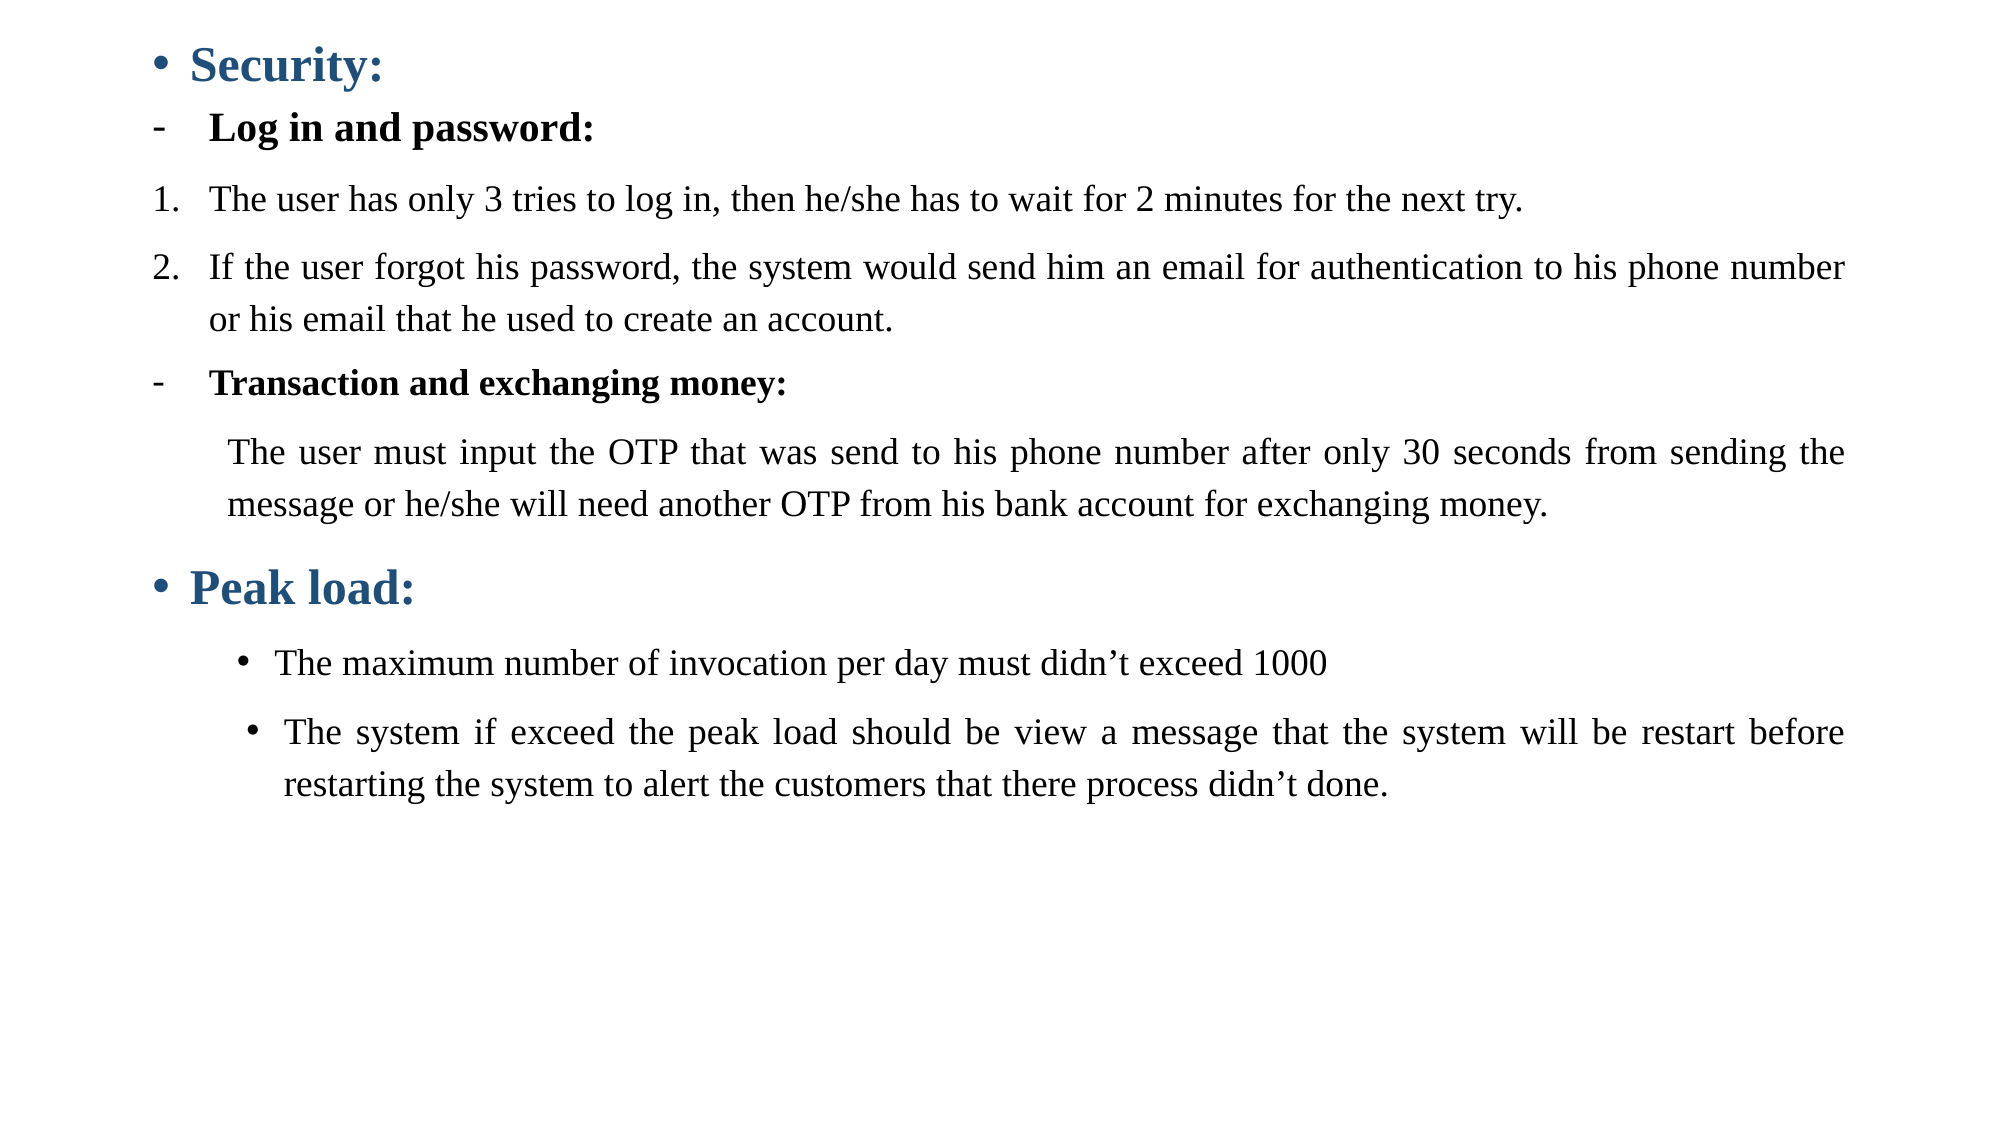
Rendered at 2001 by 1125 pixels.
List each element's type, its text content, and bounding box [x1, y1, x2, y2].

list Security: Log in and password: The user has only 3 tries to log in, then he/she has to wait for 2 minutes for the next try. If the user forgot his password, the system would send him an email for authentication to his phone number or his email that he used to create an account. Transaction and exchanging money: The user must input the OTP that was send to his phone number after only 30 seconds from sending the message or he/she will need another OTP from his bank account for exchanging money. Peak load: The maximum number of invocation per day must didn’t exceed 1000 The system if exceed the peak load should be view a message that the system will be restart before restarting the system to alert the customers that there process didn’t done. [137, 31, 1863, 1014]
